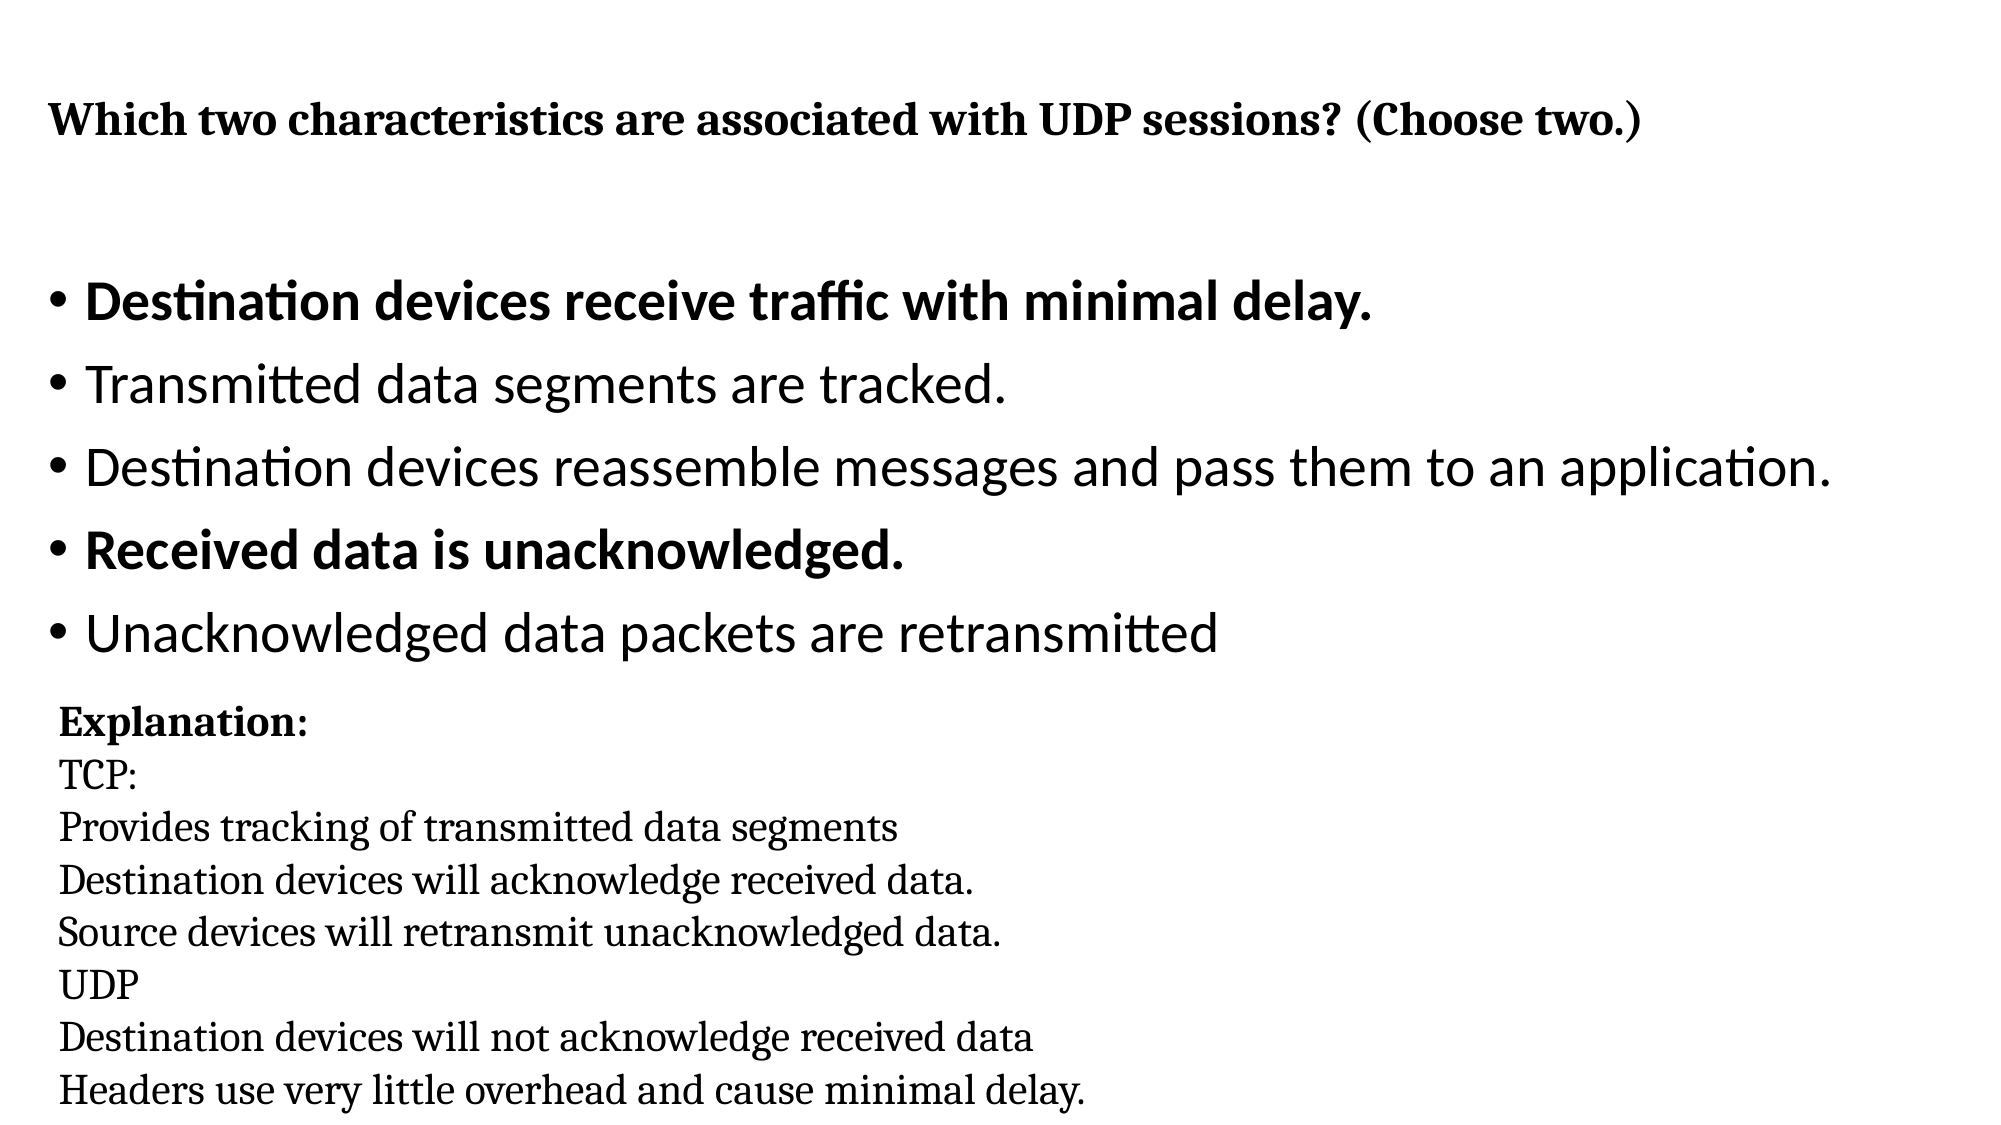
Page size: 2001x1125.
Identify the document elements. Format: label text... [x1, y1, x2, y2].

text_box Explanation: TCP: Provides tracking of transmitted data segments Destination devices will acknowledge received data. Source devices will retransmit unacknowledged data. UDP Destination devices will not acknowledge received data Headers use very little overhead and cause minimal delay.​ [43, 685, 1951, 1121]
title Which two characteristics are associated with UDP sessions? (Choose two.) [33, 11, 1984, 229]
list Destination devices receive traffic with minimal delay. Transmitted data segments are tracked. Destination devices reassemble messages and pass them to an application. Received data is unacknowledged. Unacknowledged data packets are retransmitted [33, 263, 1962, 672]
